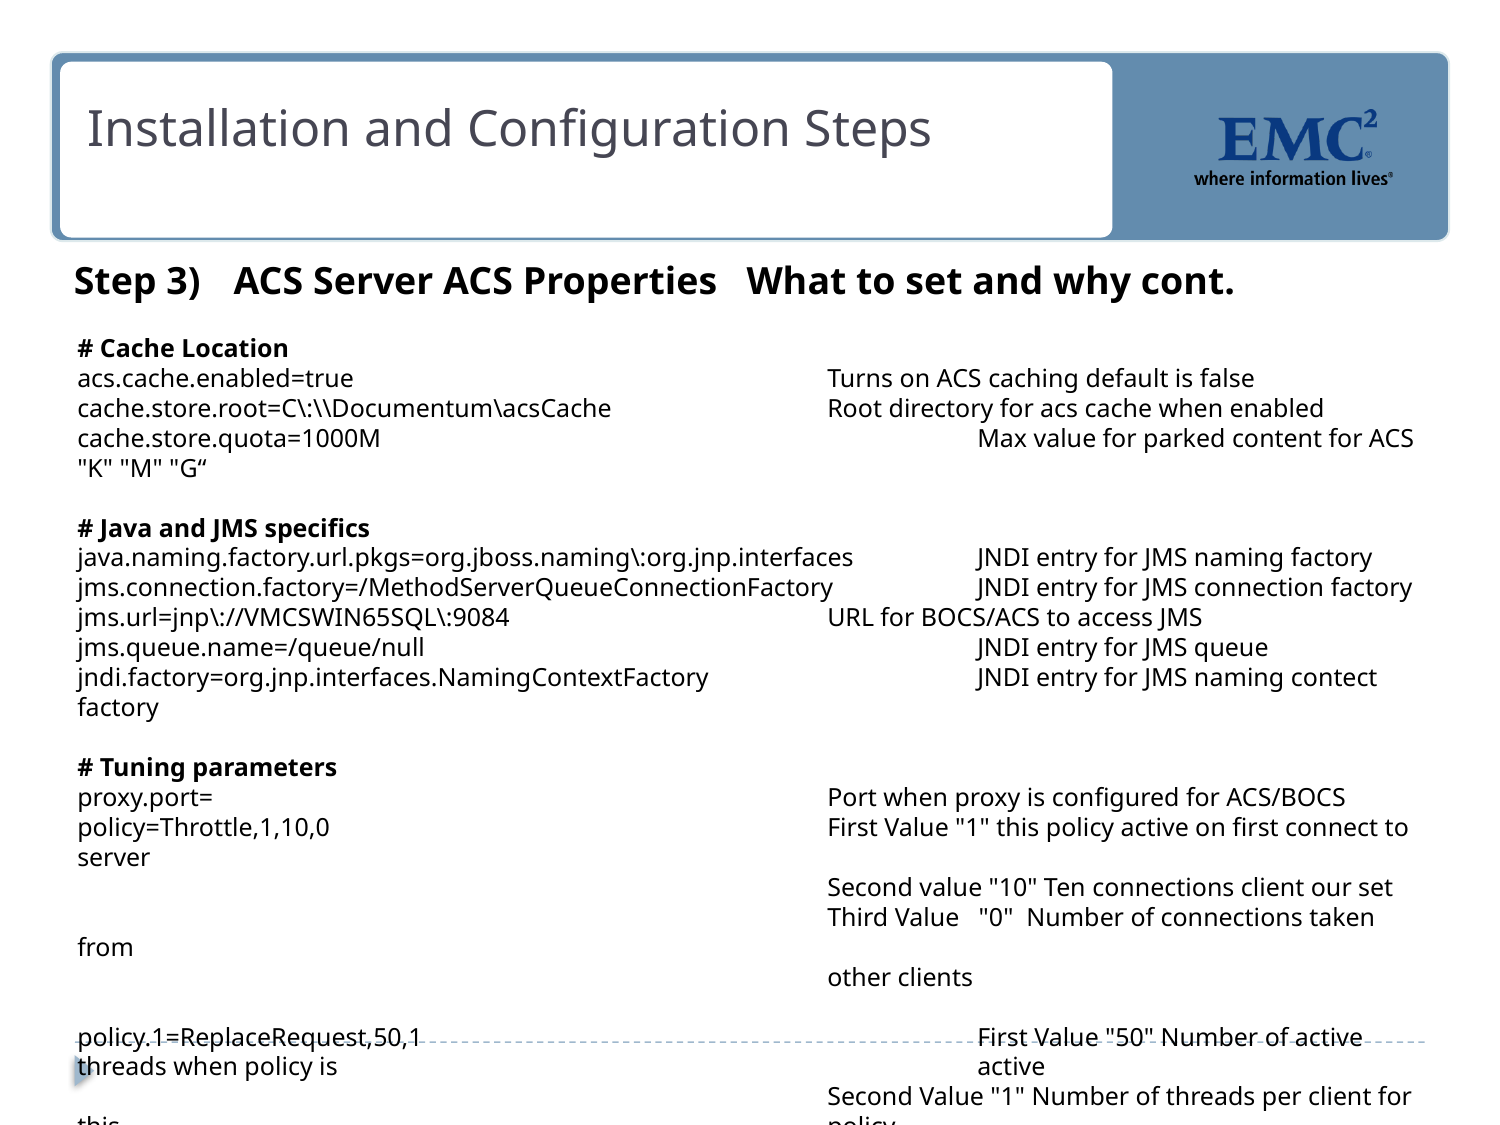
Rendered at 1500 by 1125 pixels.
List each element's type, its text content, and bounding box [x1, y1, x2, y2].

text_box # Cache Location acs.cache.enabled=true Turns on ACS caching default is false cache.store.root=C\:\\Documentum\acsCache Root directory for acs cache when enabled cache.store.quota=1000M Max value for parked content for ACS "K" "M" "G“ # Java and JMS specifics java.naming.factory.url.pkgs=org.jboss.naming\:org.jnp.interfaces JNDI entry for JMS naming factory jms.connection.factory=/MethodServerQueueConnectionFactory JNDI entry for JMS connection factory jms.url=jnp\://VMCSWIN65SQL\:9084 URL for BOCS/ACS to access JMS jms.queue.name=/queue/null JNDI entry for JMS queue jndi.factory=org.jnp.interfaces.NamingContextFactory JNDI entry for JMS naming contect factory # Tuning parameters proxy.port= Port when proxy is configured for ACS/BOCS policy=Throttle,1,10,0 First Value "1" this policy active on first connect to server Second value "10" Ten connections client our set Third Value "0" Number of connections taken from other clients policy.1=ReplaceRequest,50,1 First Value "50" Number of active threads when policy is active Second Value "1" Number of threads per client for this policy [62, 324, 1438, 1125]
text_box Installation and Configuration Steps [87, 99, 1118, 213]
text_box Step 3) ACS Server ACS Properties What to set and why cont. [58, 249, 1251, 310]
picture [1193, 109, 1393, 185]
text_box [60, 61, 1113, 238]
text_box [50, 52, 1450, 242]
